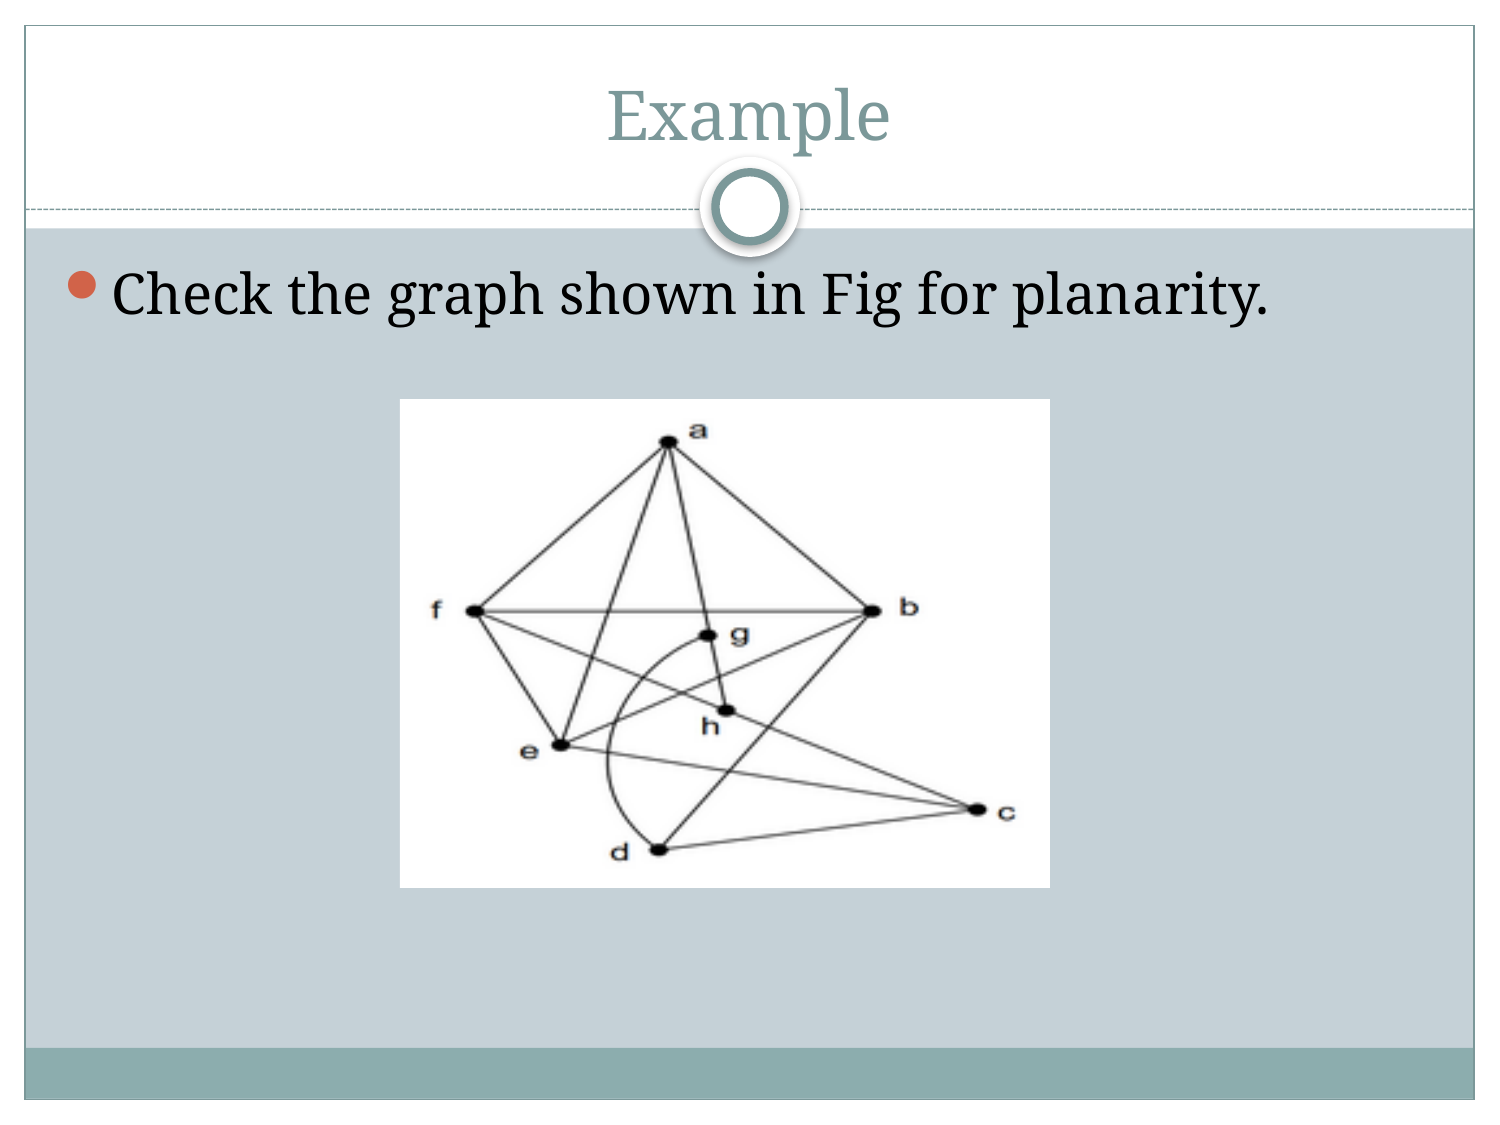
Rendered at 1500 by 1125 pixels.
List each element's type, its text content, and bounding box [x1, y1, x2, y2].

title Example [49, 37, 1450, 162]
list Check the graph shown in Fig for planarity. [49, 250, 1445, 1001]
picture [399, 399, 1051, 888]
